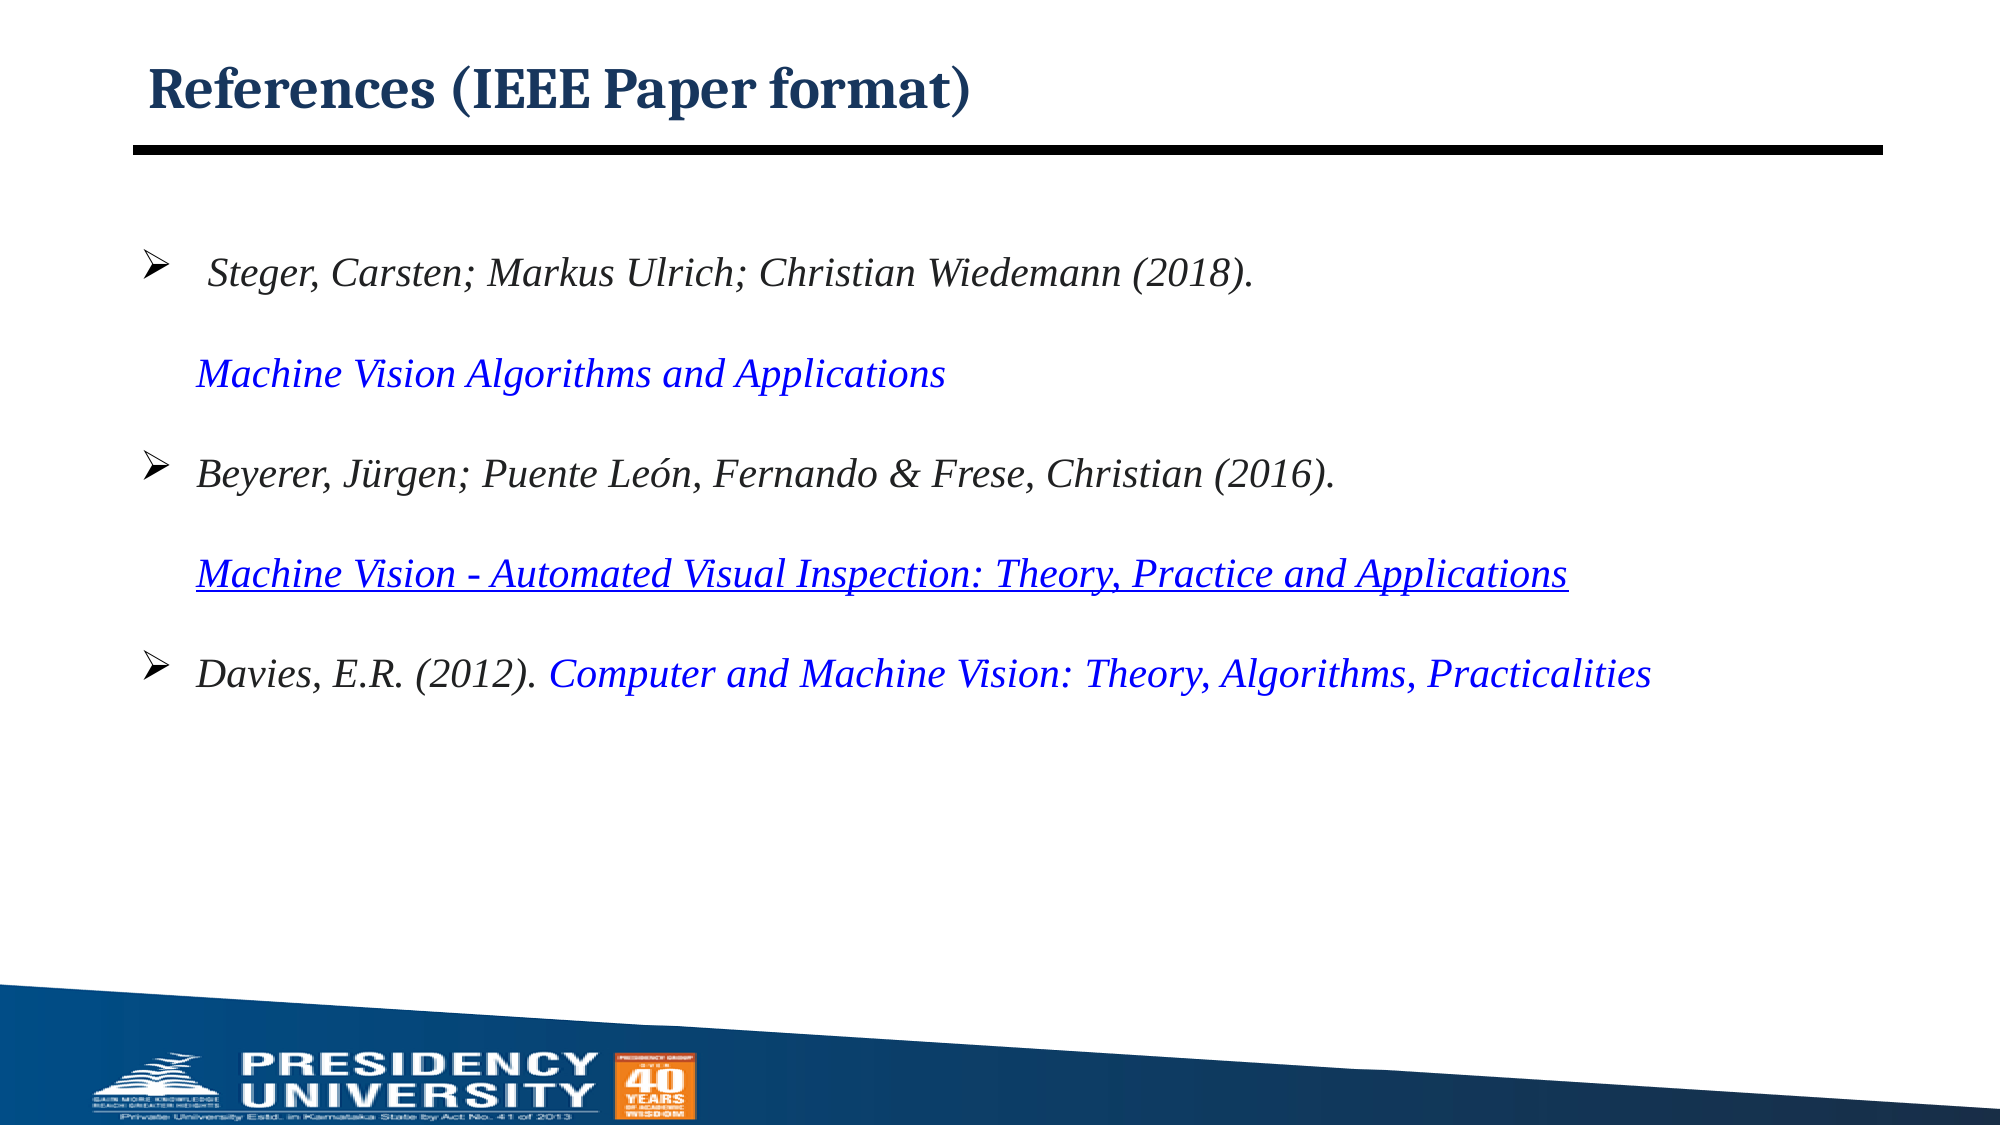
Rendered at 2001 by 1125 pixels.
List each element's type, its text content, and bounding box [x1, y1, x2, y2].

title References (IEEE Paper format) [133, 45, 1884, 125]
list Steger, Carsten; Markus Ulrich; Christian Wiedemann (2018). Machine Vision Algorithms and Applications Beyerer, Jürgen; Puente León, Fernando & Frese, Christian (2016). Machine Vision - Automated Visual Inspection: Theory, Practice and Applications Davies, E.R. (2012). Computer and Machine Vision: Theory, Algorithms, Practicalities [99, 187, 1884, 829]
picture [0, 982, 2000, 1125]
